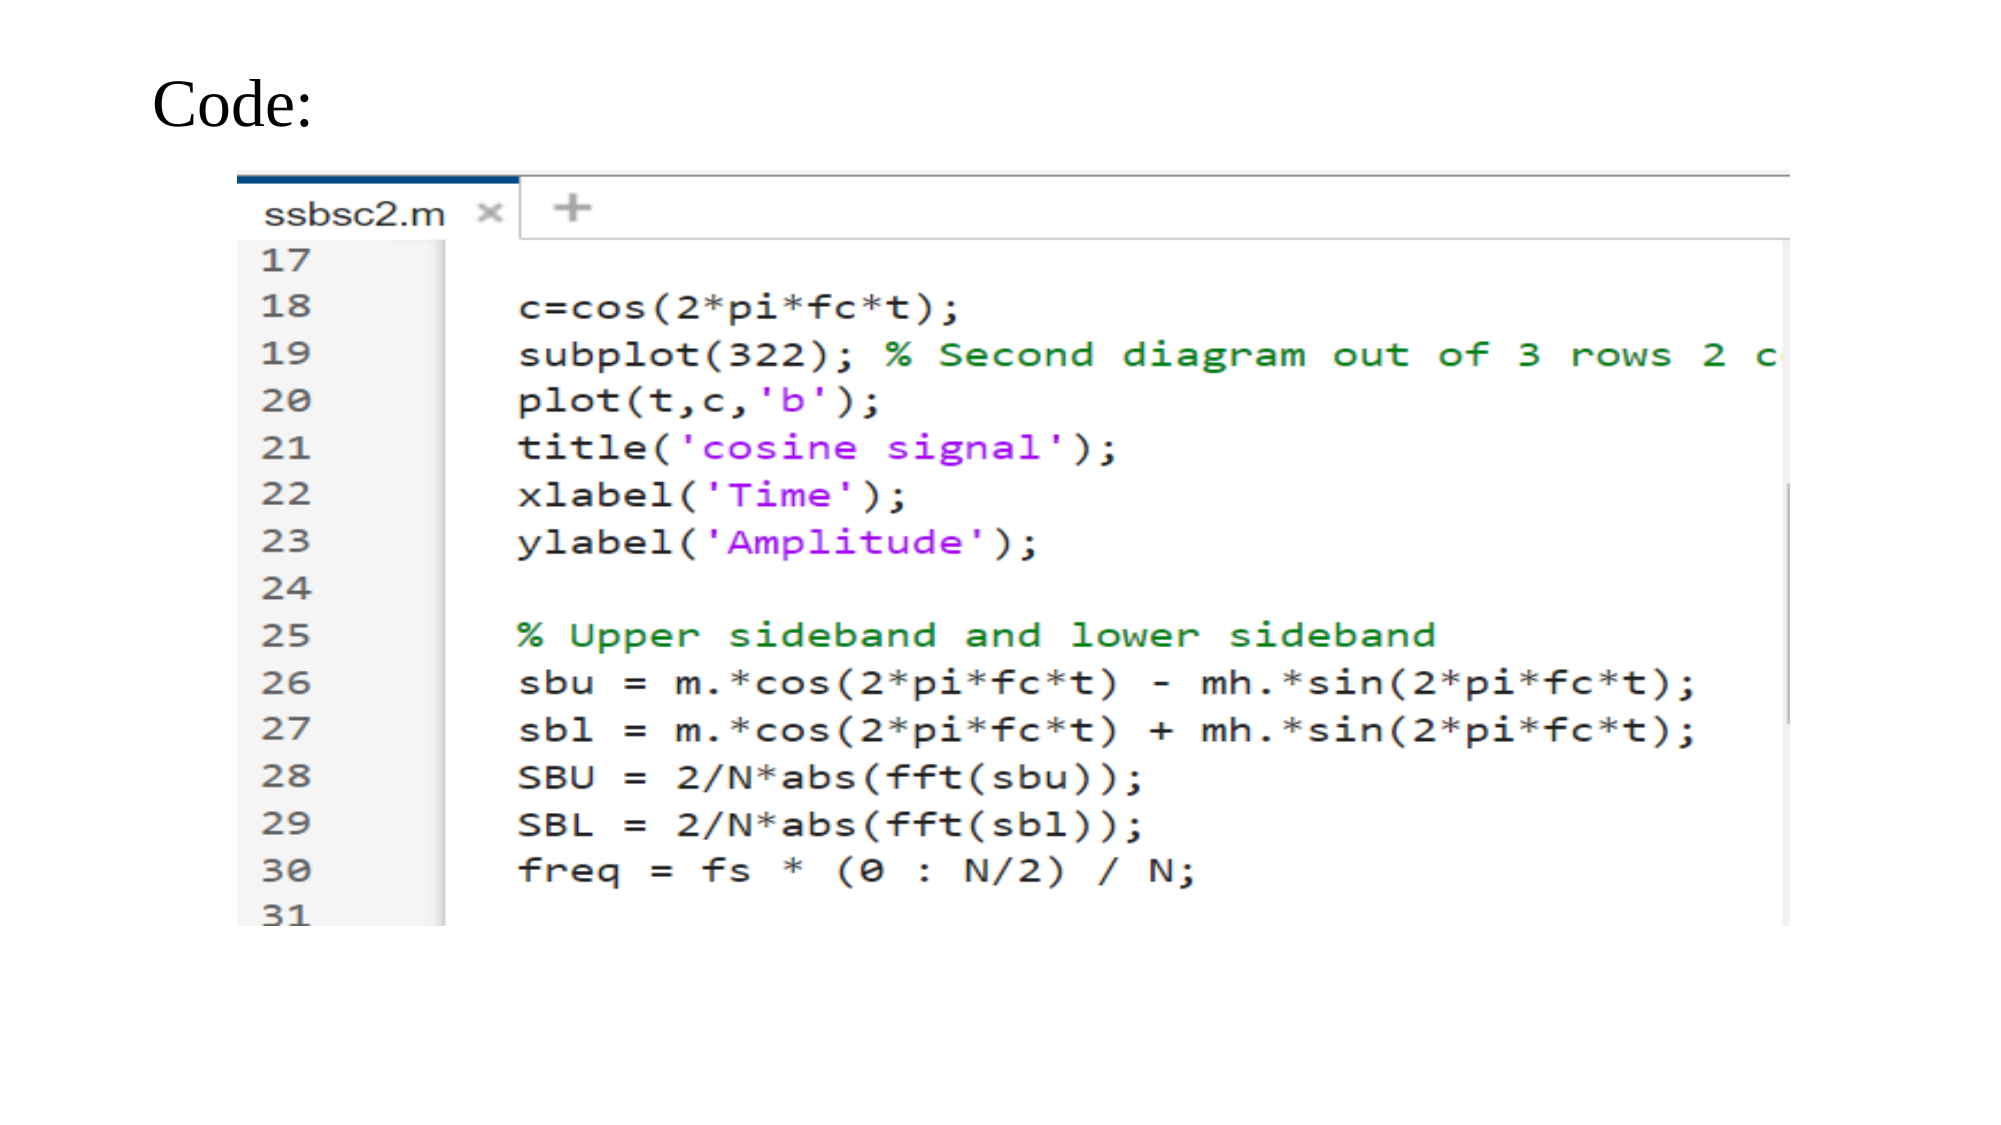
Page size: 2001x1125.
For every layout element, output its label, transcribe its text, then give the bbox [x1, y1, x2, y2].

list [237, 169, 1790, 926]
title Code: [137, 59, 1863, 149]
